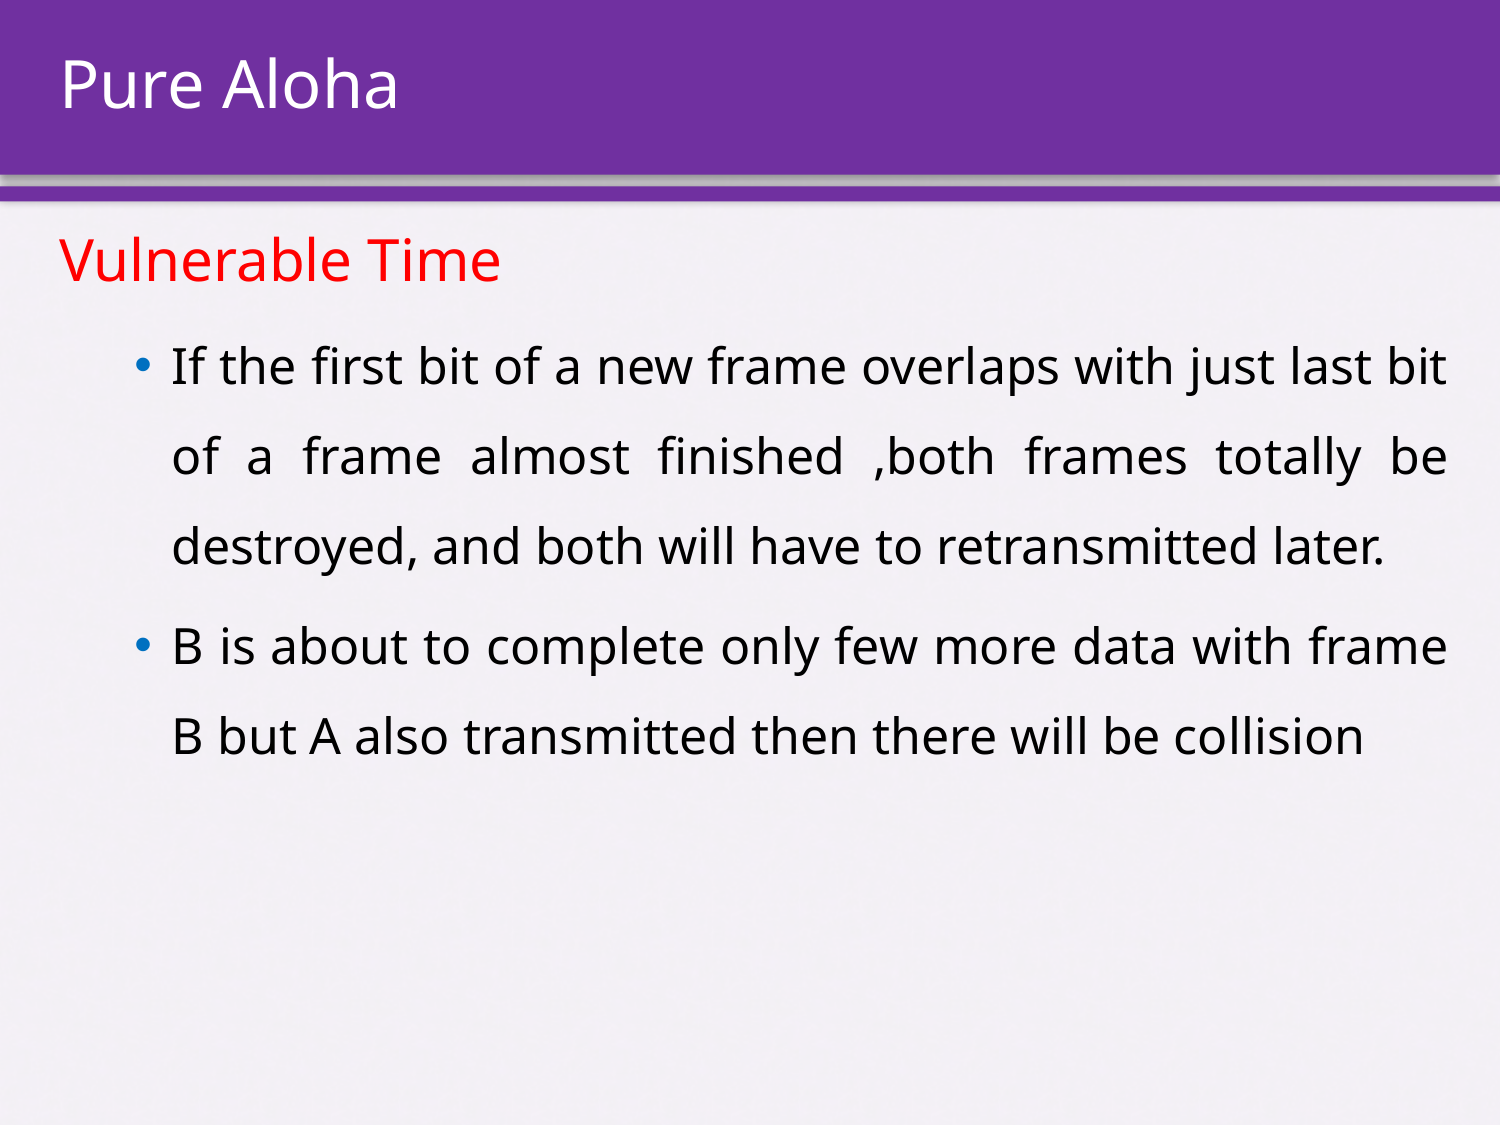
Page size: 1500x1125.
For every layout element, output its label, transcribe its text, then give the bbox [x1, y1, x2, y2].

list Vulnerable Time If the first bit of a new frame overlaps with just last bit of a frame almost finished ,both frames totally be destroyed, and both will have to retransmitted later. B is about to complete only few more data with frame B but A also transmitted then there will be collision [44, 223, 1464, 1043]
title Pure Aloha [44, 0, 1464, 175]
